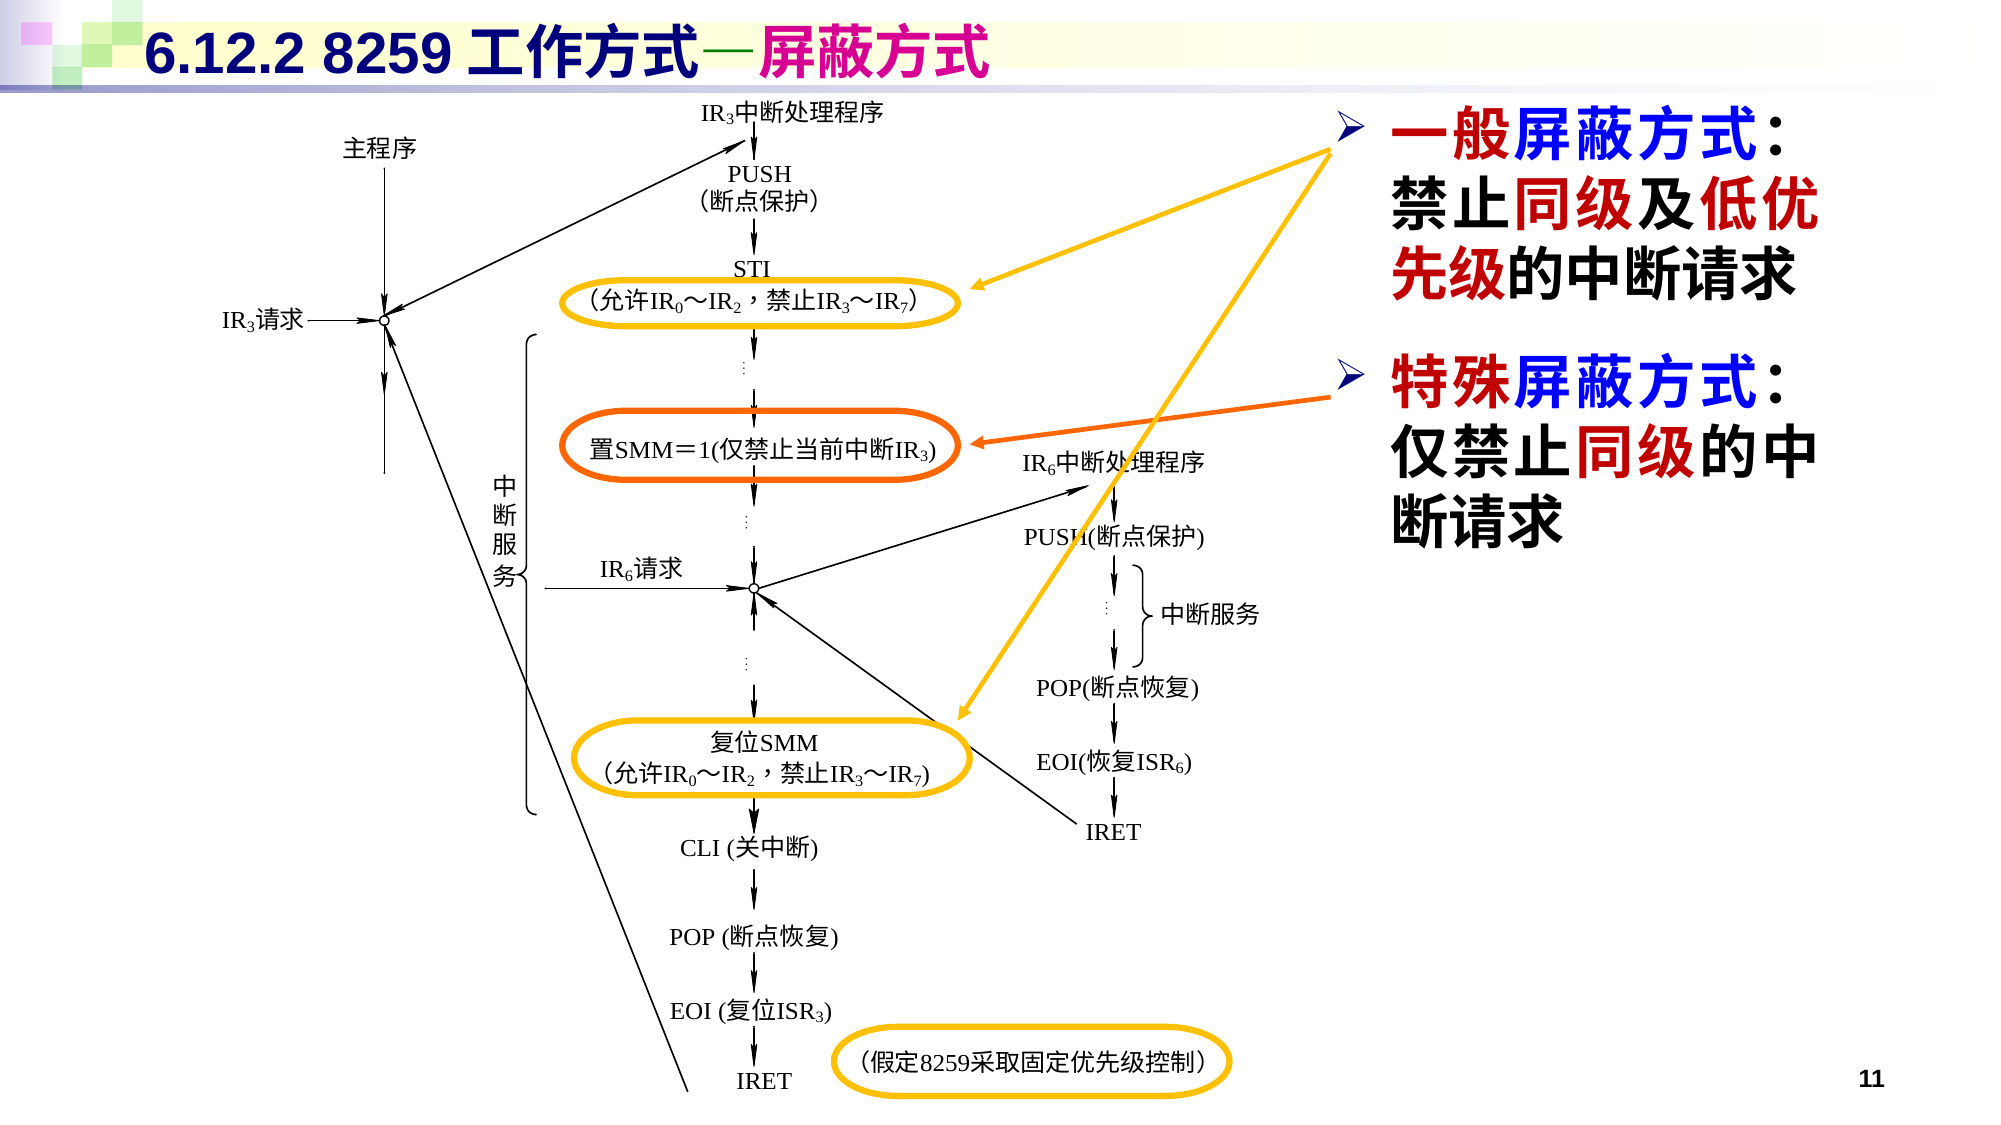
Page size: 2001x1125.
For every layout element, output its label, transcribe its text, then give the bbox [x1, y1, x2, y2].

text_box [957, 152, 1331, 721]
title 6.12.2 8259工作方式—屏蔽方式 [128, 6, 1930, 94]
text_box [969, 148, 1331, 152]
list 一般屏蔽方式：禁止同级及低优先级的中断请求 特殊屏蔽方式：仅禁止同级的中断请求 [1318, 89, 1835, 1012]
picture [210, 92, 1272, 1101]
slide_number 11 [1433, 1024, 1901, 1101]
